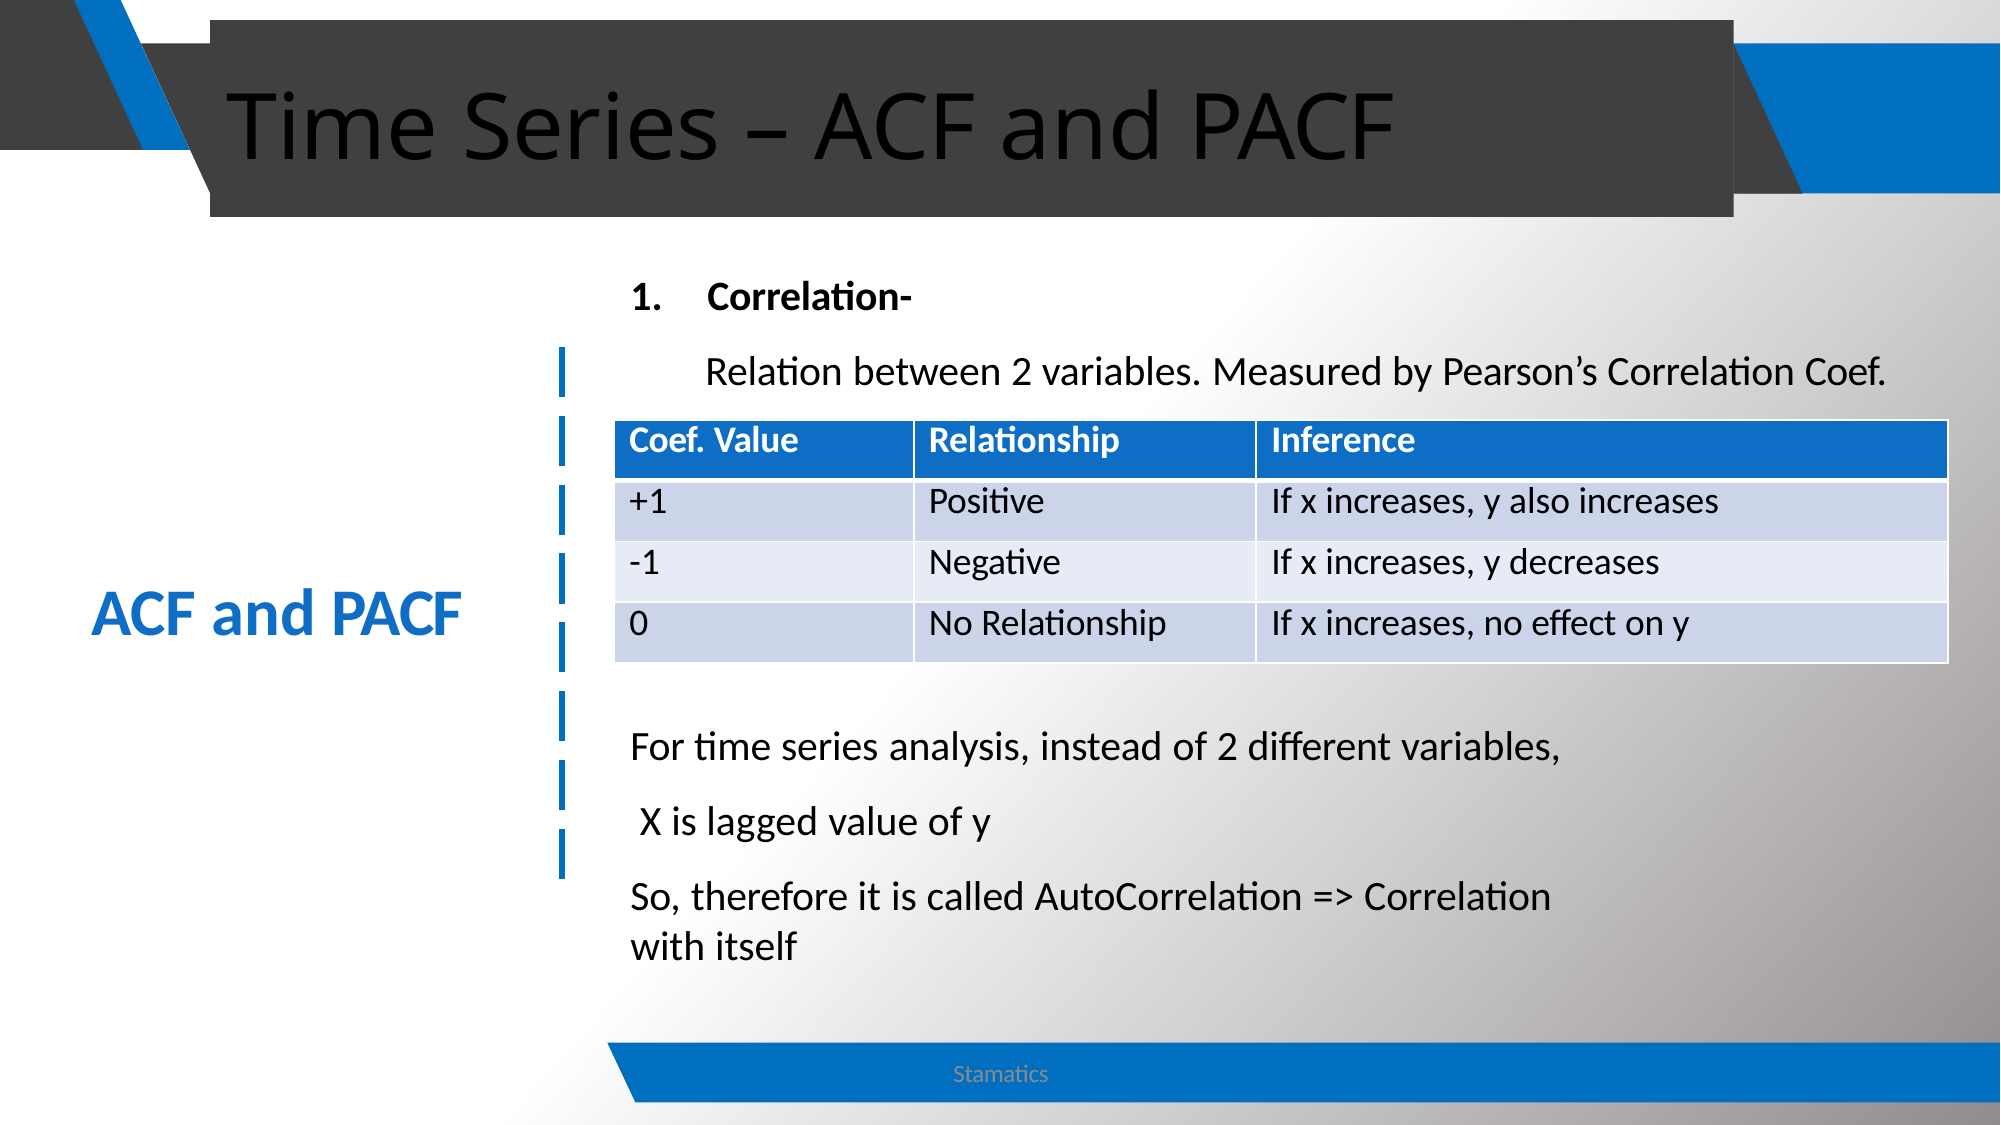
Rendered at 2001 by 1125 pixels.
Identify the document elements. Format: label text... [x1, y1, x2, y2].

table_cell If x increases, y decreases [1257, 542, 1947, 601]
text_box 1. Correlation- Relation between 2 variables. Measured by Pearson’s Correlation Coef. [628, 242, 1902, 395]
table_cell If x increases, no effect on y [1257, 603, 1947, 662]
table_cell -1 [615, 542, 913, 601]
text_box [1734, 43, 2000, 194]
table_cell +1 [615, 483, 913, 541]
table_cell If x increases, y also increases [1257, 483, 1947, 541]
text_box [1734, 44, 1803, 194]
table_header Inference [1257, 421, 1947, 478]
table_header Relationship [915, 421, 1255, 478]
text_box ACF and PACF [89, 566, 471, 649]
table_cell Positive [915, 483, 1255, 541]
footer Stamatics [662, 970, 1338, 1125]
text_box [607, 1042, 662, 1103]
title Time Series – ACF and PACF [210, 20, 1734, 217]
table_header Coef. Value [615, 421, 913, 478]
table_cell No Relationship [915, 603, 1255, 662]
table_cell 0 [615, 603, 913, 662]
table_cell Negative [915, 542, 1255, 601]
text_box For time series analysis, instead of 2 different variables, X is lagged value of y So, therefore it is called AutoCorrelation => Correlation with itself [628, 692, 1739, 970]
text_box [1338, 1042, 2000, 1103]
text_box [0, 0, 211, 194]
